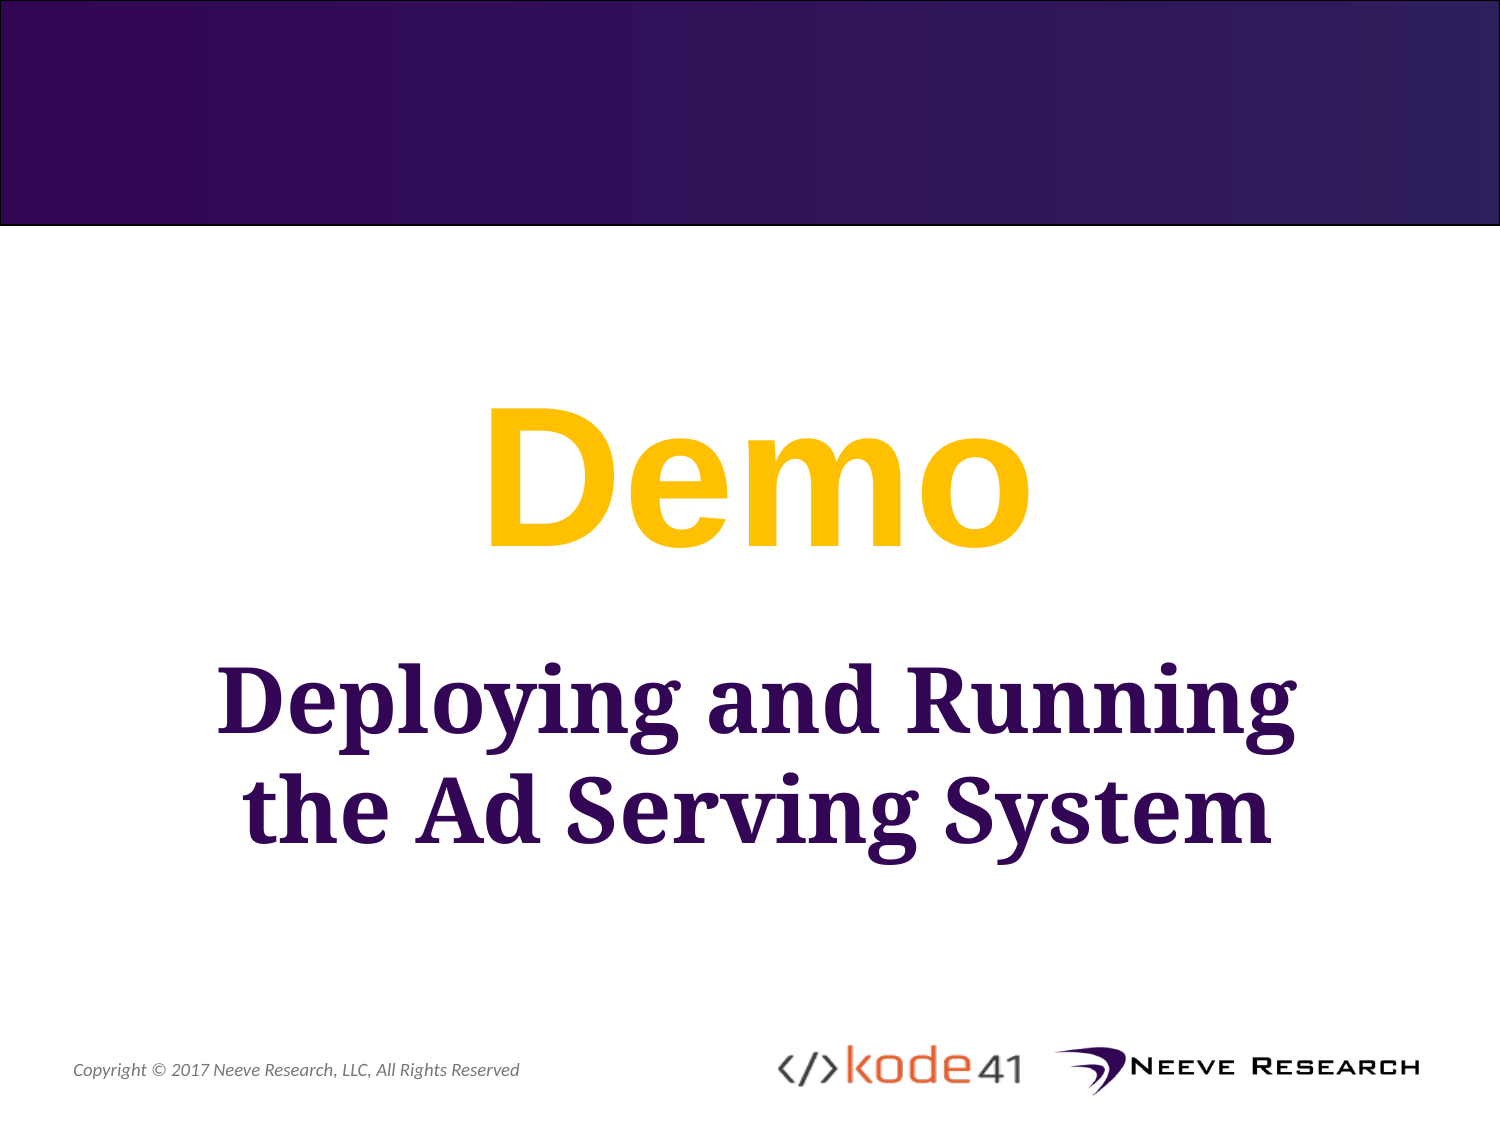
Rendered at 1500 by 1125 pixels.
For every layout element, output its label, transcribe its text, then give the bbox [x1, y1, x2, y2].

text_box Deploying and Running the Ad Serving System [156, 634, 1359, 870]
picture [778, 1012, 1419, 1125]
text_box Demo [444, 339, 1071, 595]
